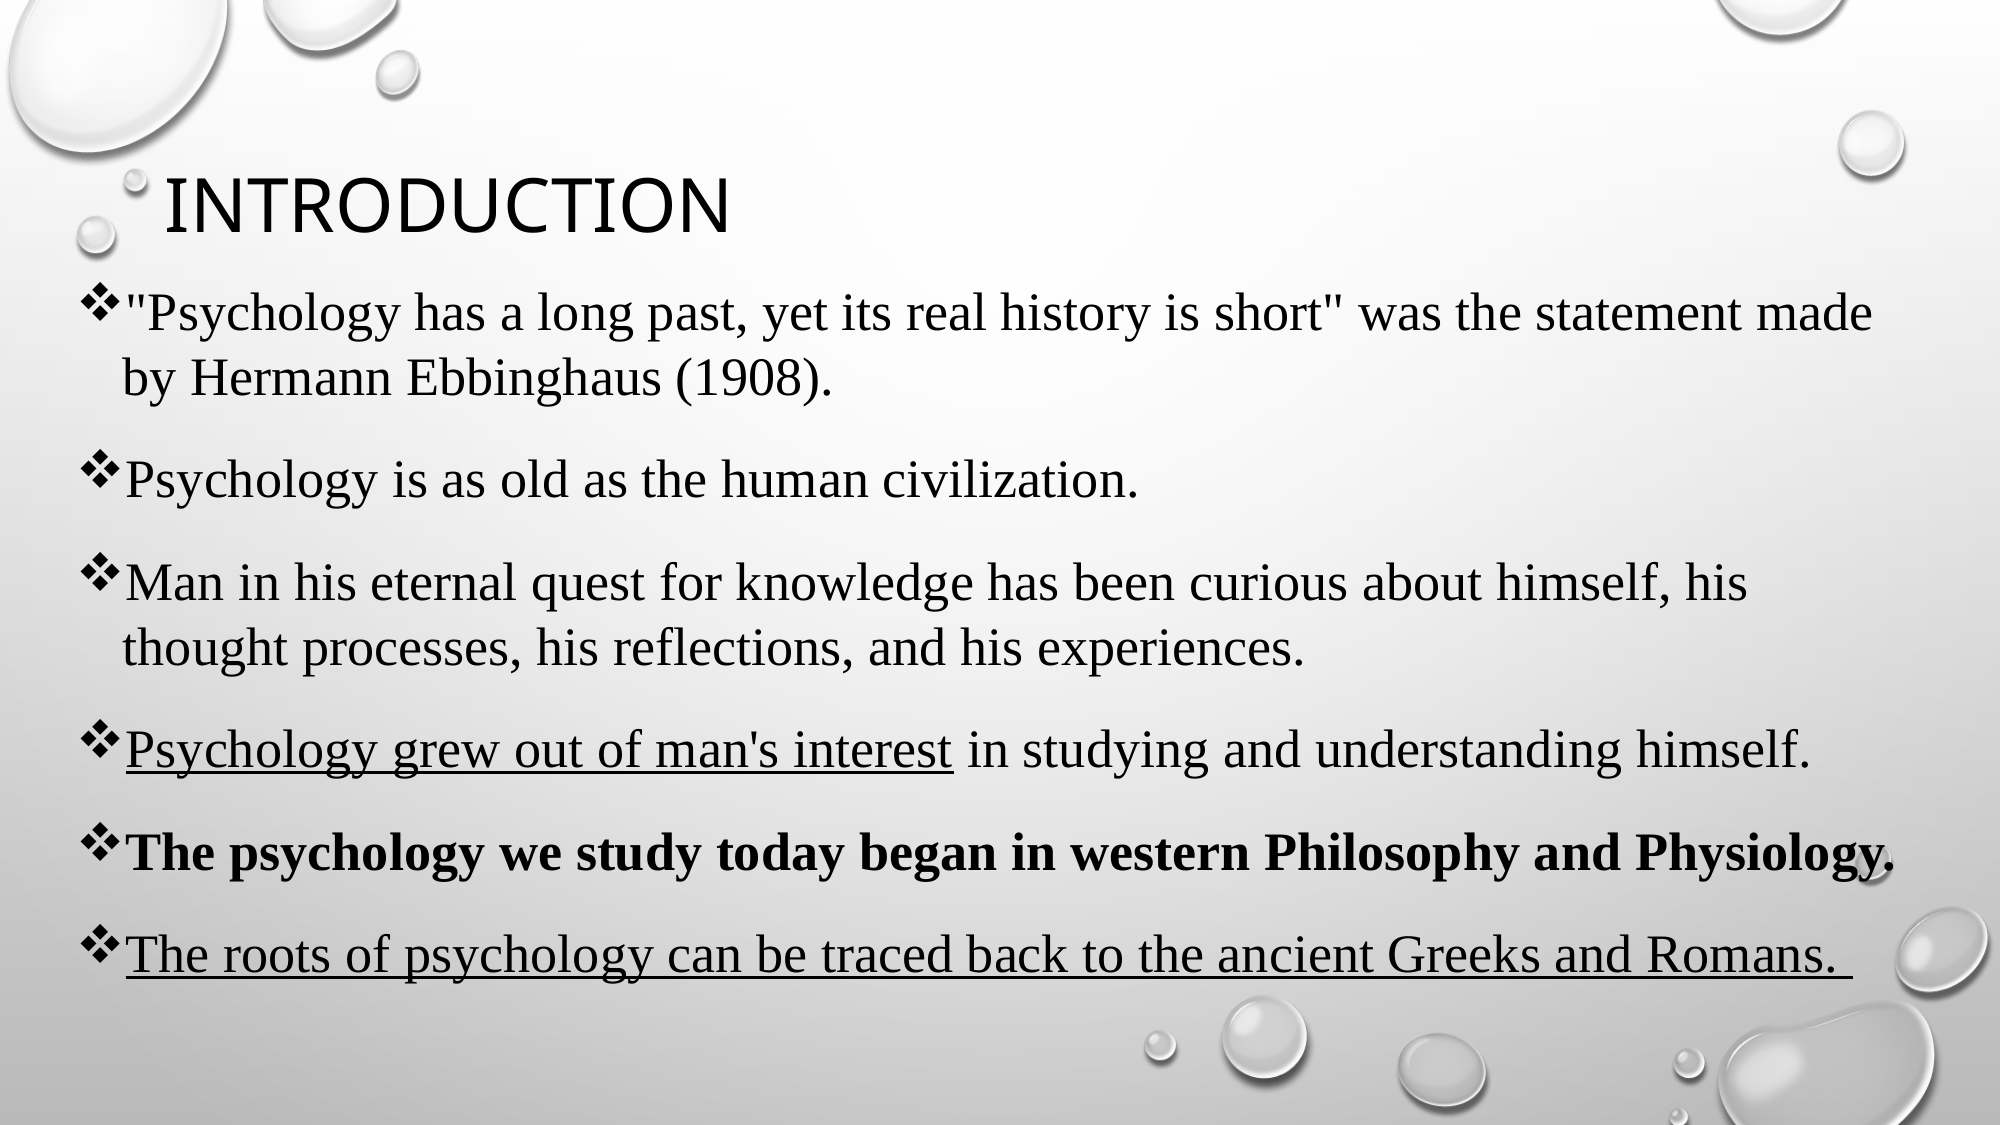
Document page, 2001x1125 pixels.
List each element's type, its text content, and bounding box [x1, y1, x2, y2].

text_box "Psychology has a long past, yet its real history is short" was the statement made by Hermann Ebbinghaus (1908). Psychology is as old as the human civilization. Man in his eternal quest for knowledge has been curious about himself, his thought processes, his reflections, and his experiences. Psychology grew out of man's interest in studying and understanding himself. The psychology we study today began in western Philosophy and Physiology. The roots of psychology can be traced back to the ancient Greeks and Romans. [61, 268, 1929, 991]
picture [0, 0, 2000, 1125]
title Introduction [149, 130, 1851, 268]
